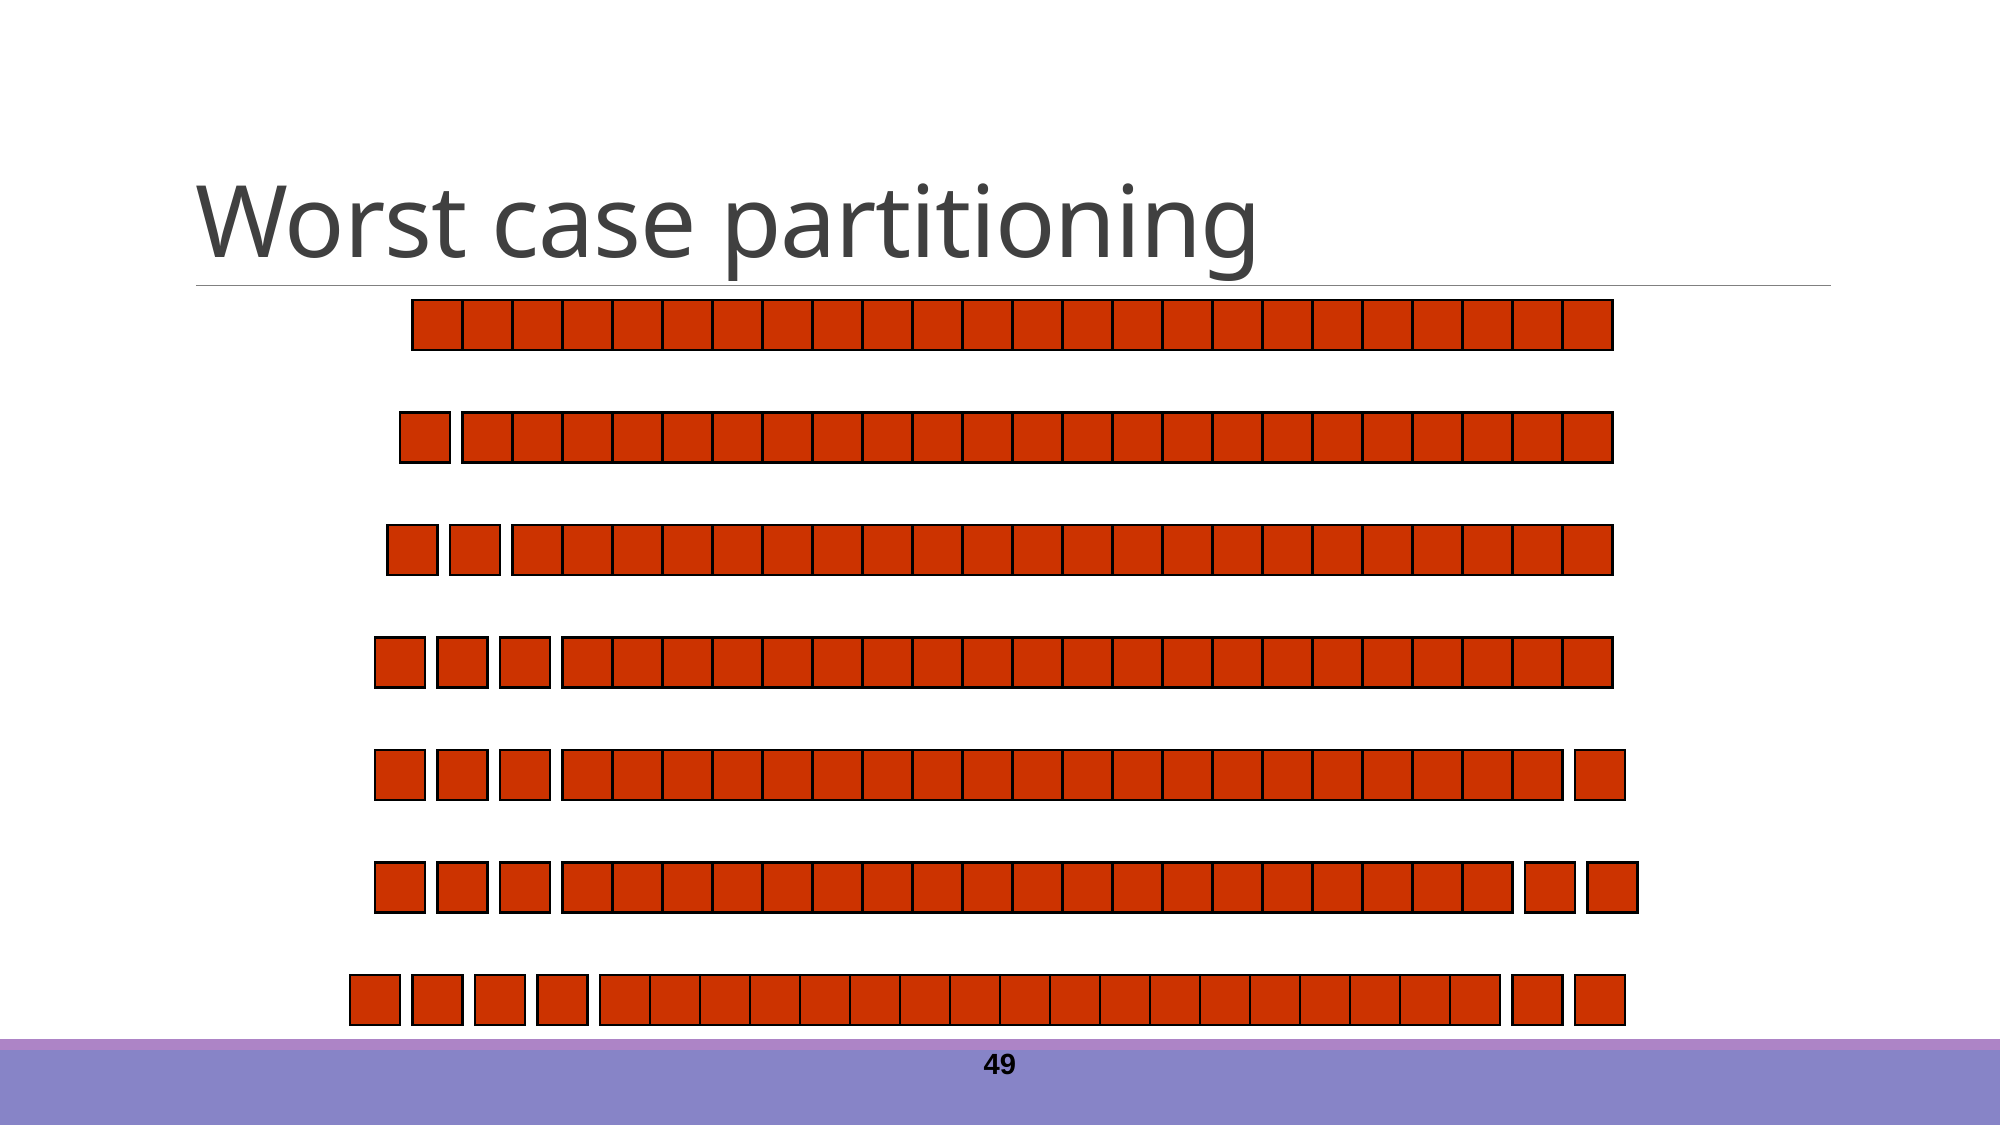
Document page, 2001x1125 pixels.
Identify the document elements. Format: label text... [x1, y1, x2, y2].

slide_number 49 [762, 1033, 1238, 1100]
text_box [349, 974, 1626, 1026]
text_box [399, 411, 1613, 463]
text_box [374, 749, 1626, 801]
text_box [411, 299, 1613, 351]
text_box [386, 524, 1613, 576]
title Worst case partitioning [180, 47, 1830, 285]
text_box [374, 636, 1613, 688]
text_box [374, 861, 1638, 913]
